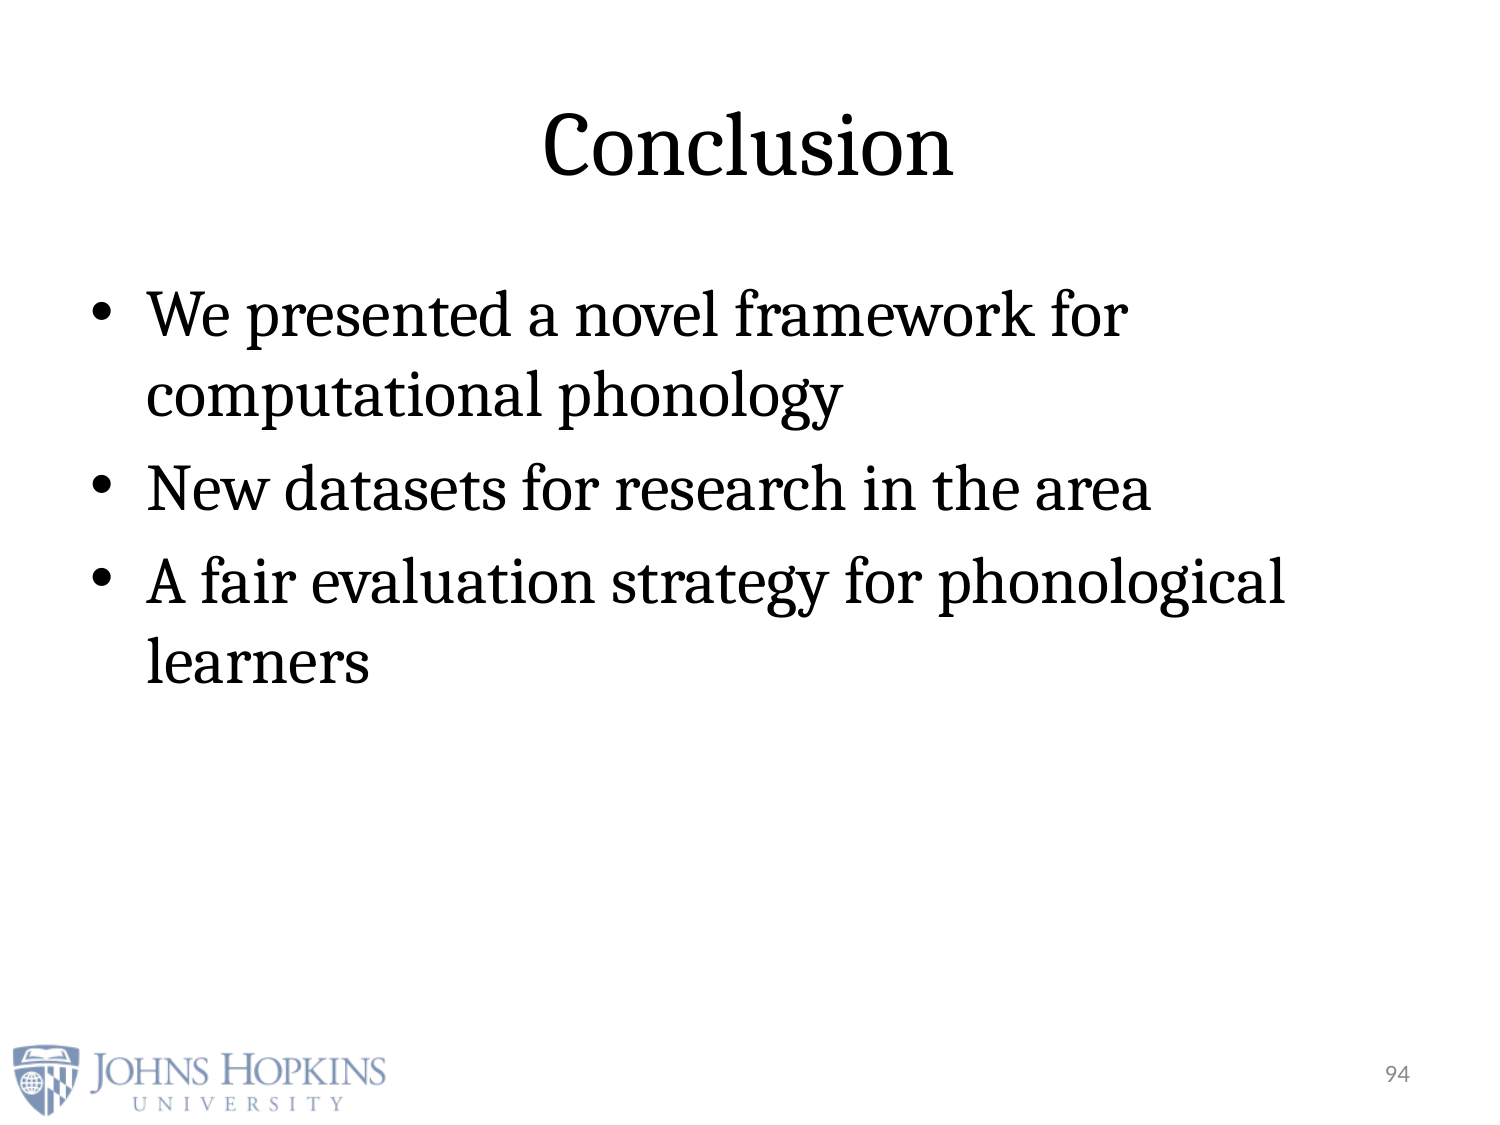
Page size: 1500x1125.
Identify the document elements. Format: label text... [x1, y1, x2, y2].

slide_number 94 [1074, 1042, 1425, 1103]
title Conclusion [75, 45, 1425, 233]
list We presented a novel framework for computational phonology New datasets for research in the area A fair evaluation strategy for phonological learners [75, 262, 1425, 1005]
